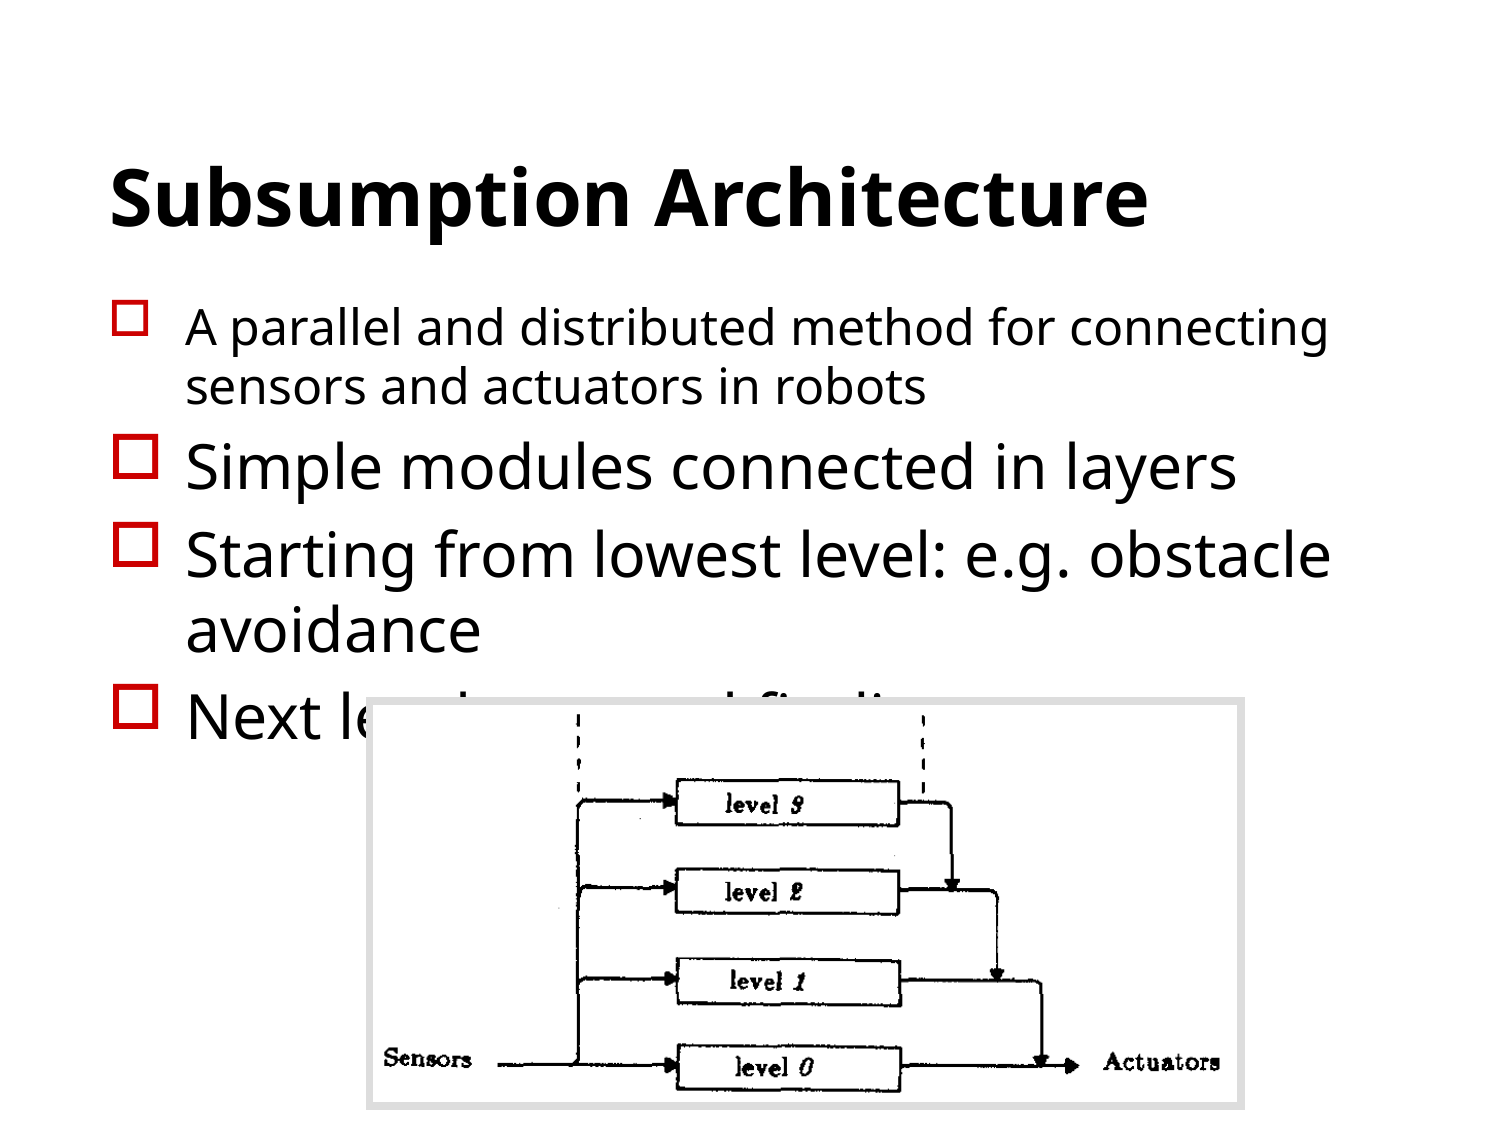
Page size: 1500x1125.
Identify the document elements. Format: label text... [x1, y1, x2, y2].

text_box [373, 704, 1237, 1102]
list A parallel and distributed method for connecting sensors and actuators in robots Simple modules connected in layers Starting from lowest level: e.g. obstacle avoidance Next level e.g. goal finding [92, 287, 1406, 988]
title Subsumption Architecture [93, 49, 1407, 250]
